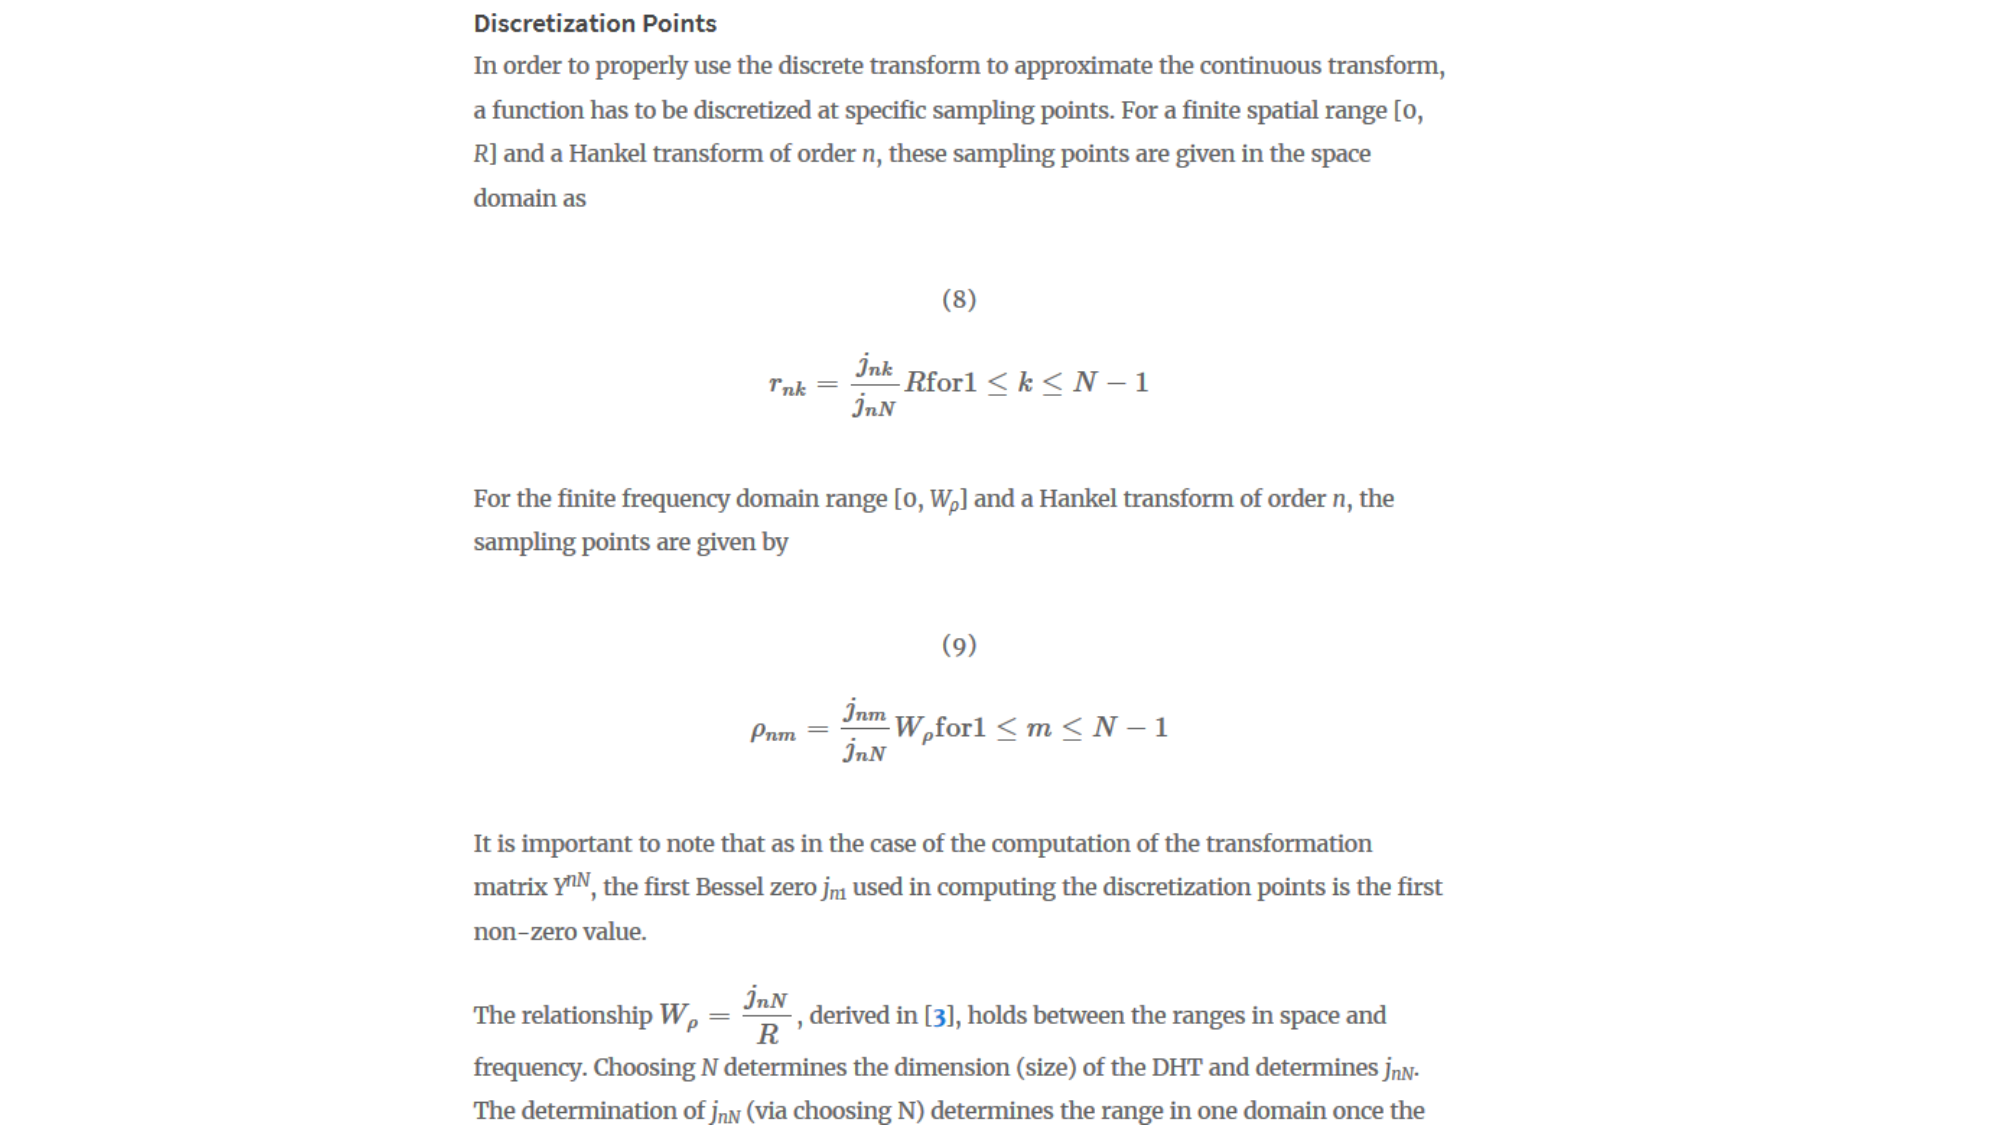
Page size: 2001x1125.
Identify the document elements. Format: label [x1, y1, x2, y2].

picture [457, 0, 1466, 1125]
